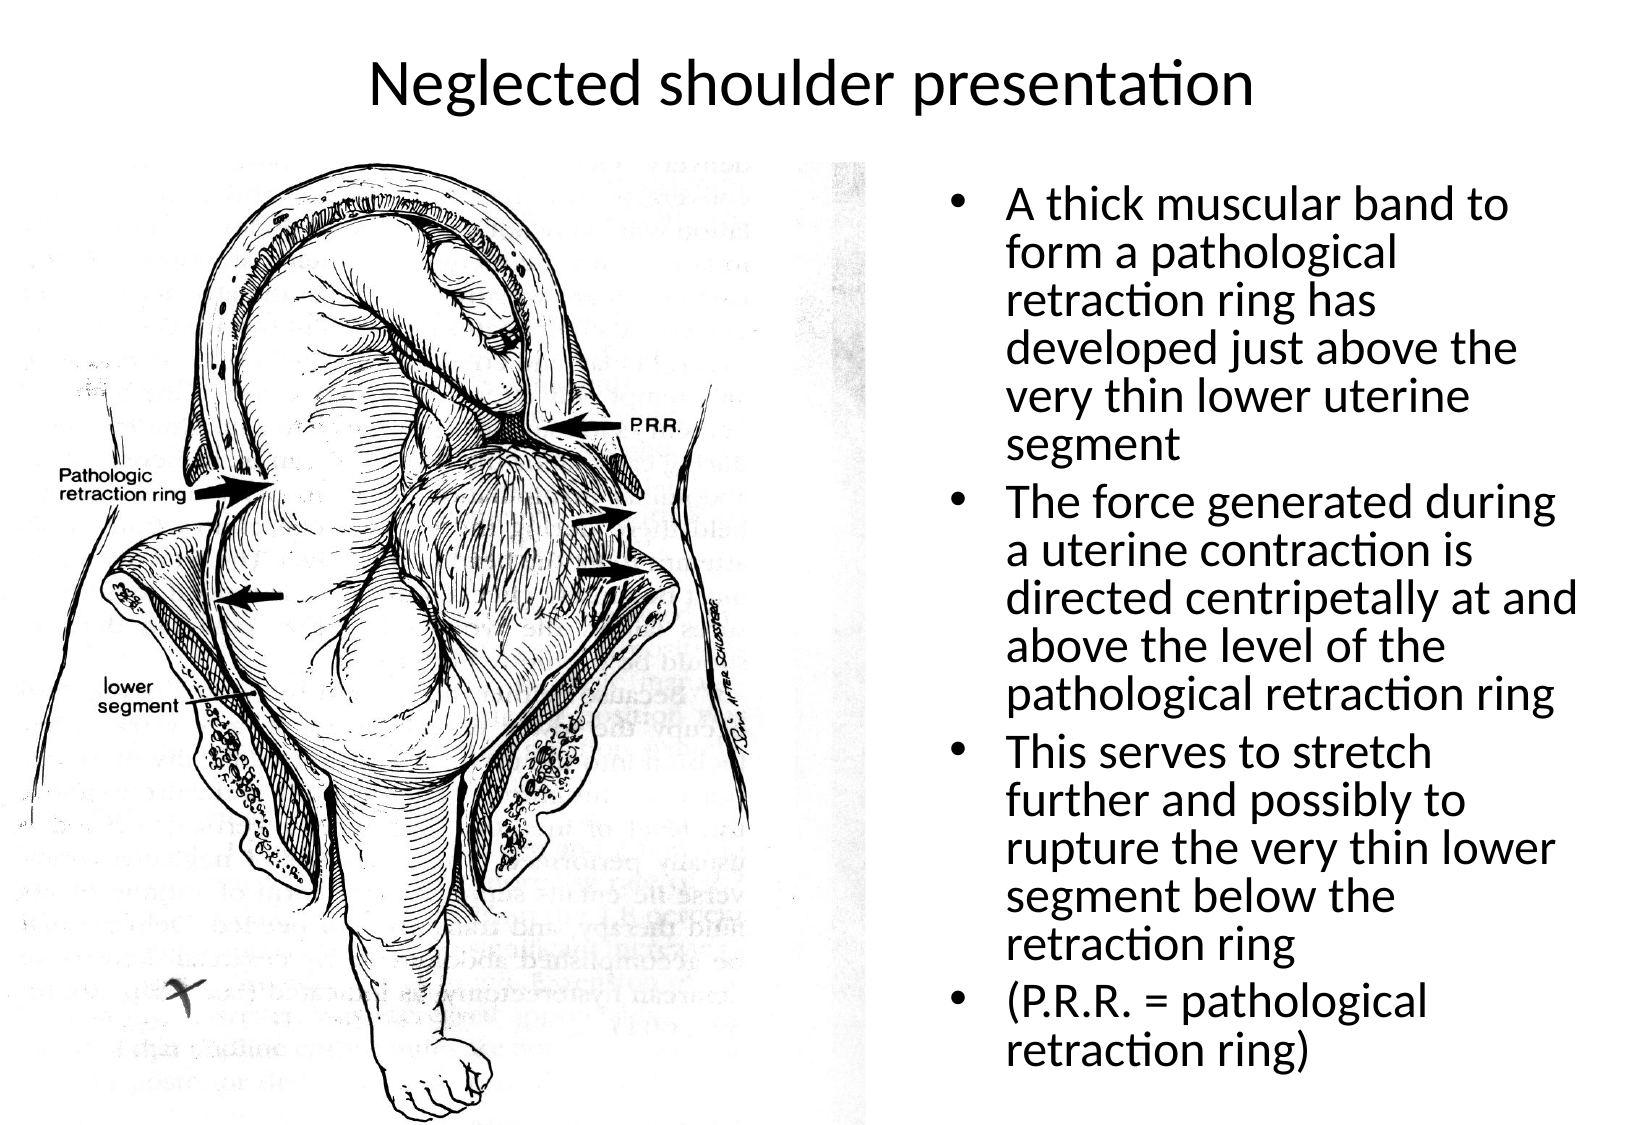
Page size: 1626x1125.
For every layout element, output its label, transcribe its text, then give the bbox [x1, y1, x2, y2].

picture [0, 162, 866, 1125]
list A thick muscular band to form a pathological retraction ring has developed just above the very thin lower uterine segment The force generated during a uterine contraction is directed centripetally at and above the level of the pathological retraction ring This serves to stretch further and possibly to rupture the very thin lower segment below the retraction ring (P.R.R. = pathological retraction ring) [934, 174, 1598, 1125]
title Neglected shoulder presentation [81, 24, 1544, 213]
